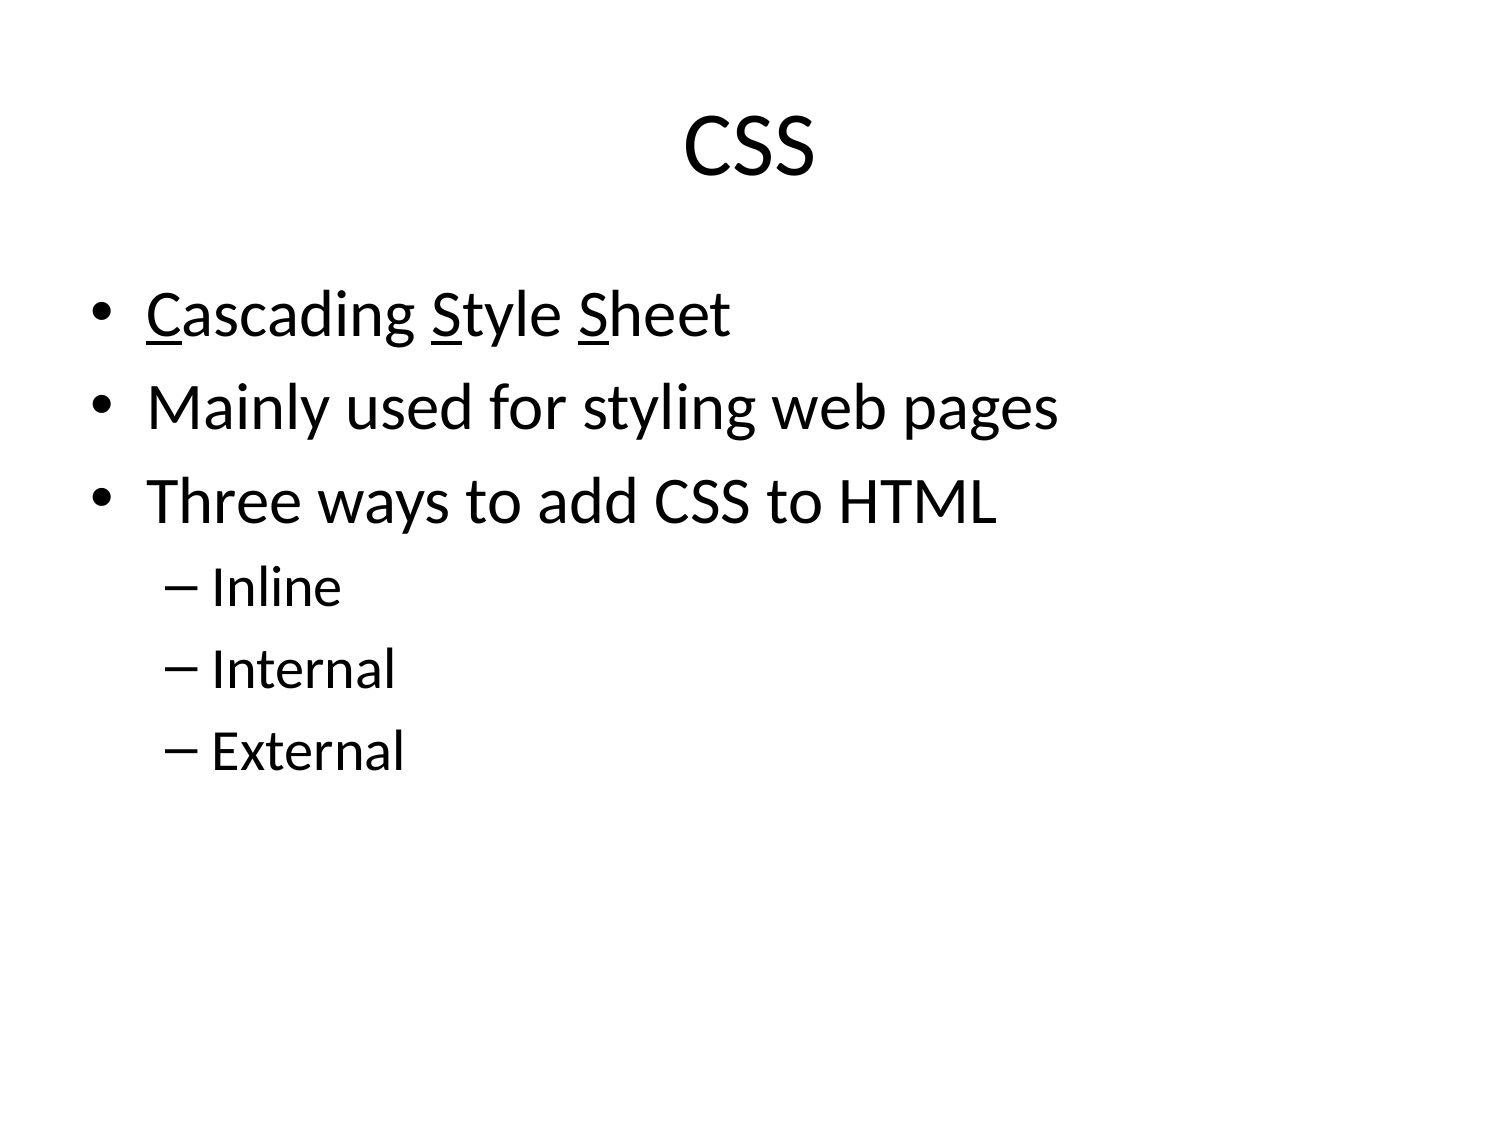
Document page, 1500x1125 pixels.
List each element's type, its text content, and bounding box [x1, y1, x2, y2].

title CSS [75, 45, 1425, 233]
list Cascading Style Sheet Mainly used for styling web pages Three ways to add CSS to HTML Inline Internal External [75, 262, 1425, 1005]
